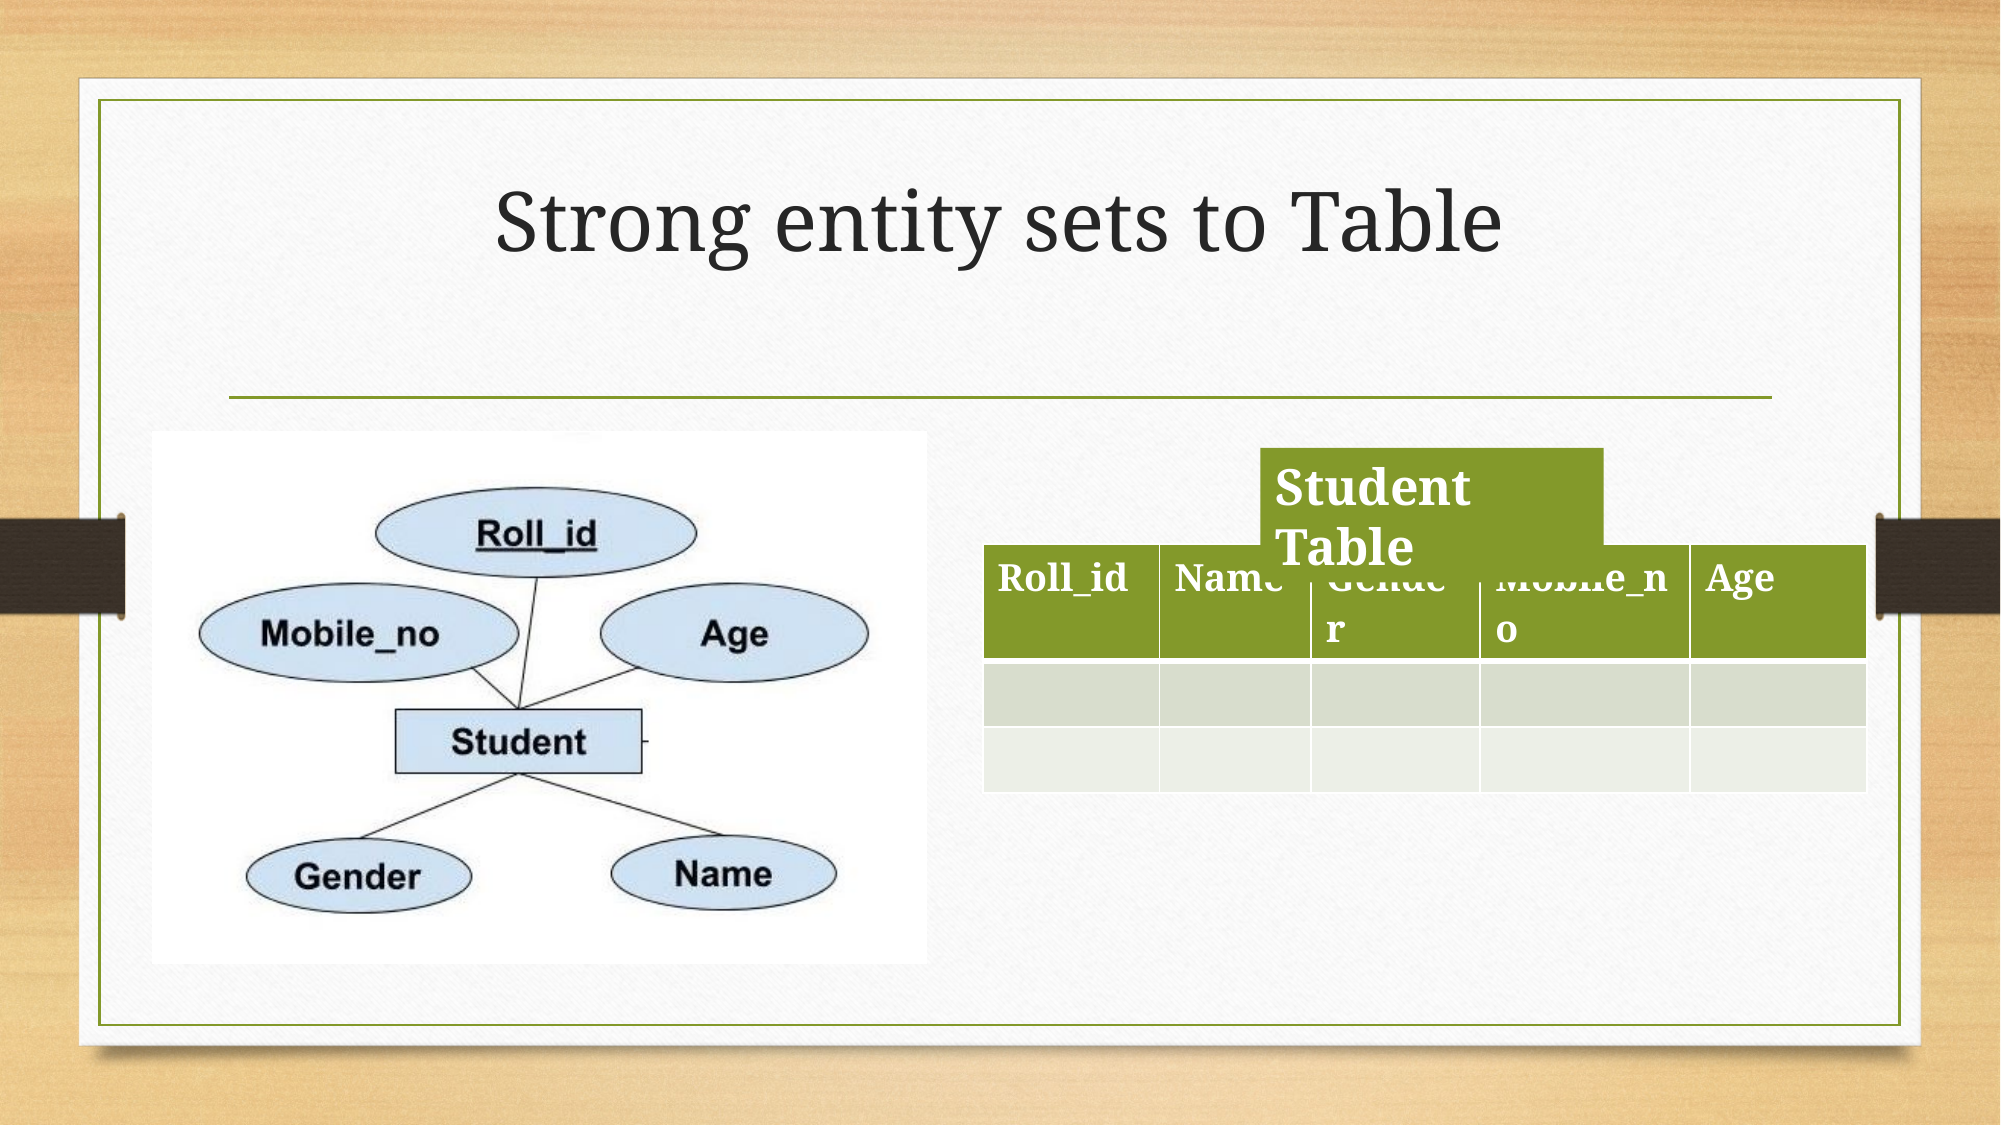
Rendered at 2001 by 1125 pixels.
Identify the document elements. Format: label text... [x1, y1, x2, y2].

table_cell [1312, 664, 1479, 726]
table_cell [1691, 664, 1866, 726]
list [151, 430, 927, 965]
table_header Gender [1312, 583, 1479, 658]
table_cell [1160, 664, 1310, 726]
table_cell [984, 664, 1159, 726]
table_cell [1691, 728, 1866, 792]
picture [0, 0, 2001, 1125]
table_cell [1312, 728, 1479, 792]
table_header Mobile_no [1481, 545, 1689, 658]
text_box Student Table [1260, 447, 1604, 583]
table_cell [1160, 728, 1310, 792]
table_cell [1481, 664, 1689, 726]
table_cell [984, 728, 1159, 792]
title Strong entity sets to Table [212, 161, 1788, 375]
table_header Roll_id [984, 545, 1159, 658]
table_header Name [1160, 545, 1310, 658]
table_header Age [1691, 545, 1866, 658]
table_cell [1481, 728, 1689, 792]
